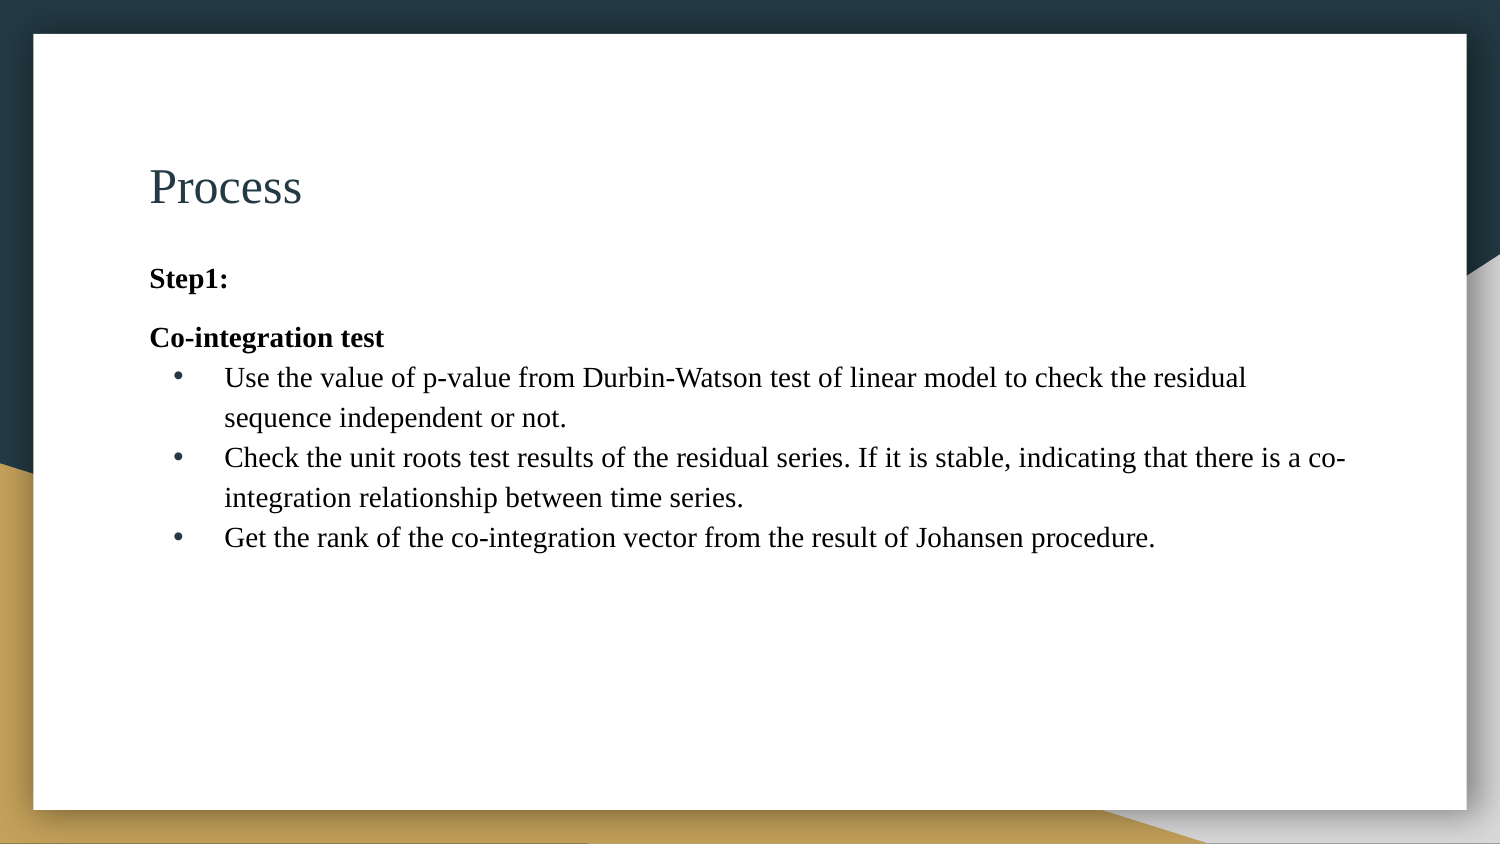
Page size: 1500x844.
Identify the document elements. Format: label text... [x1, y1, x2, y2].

list Step1: Co-integration test Use the value of p-value from Durbin-Watson test of linear model to check the residual sequence independent or not. Check the unit roots test results of the residual series. If it is stable, indicating that there is a co-integration relationship between time series. Get the rank of the co-integration vector from the result of Johansen procedure. [134, 238, 1366, 729]
title Process [134, 138, 1366, 238]
